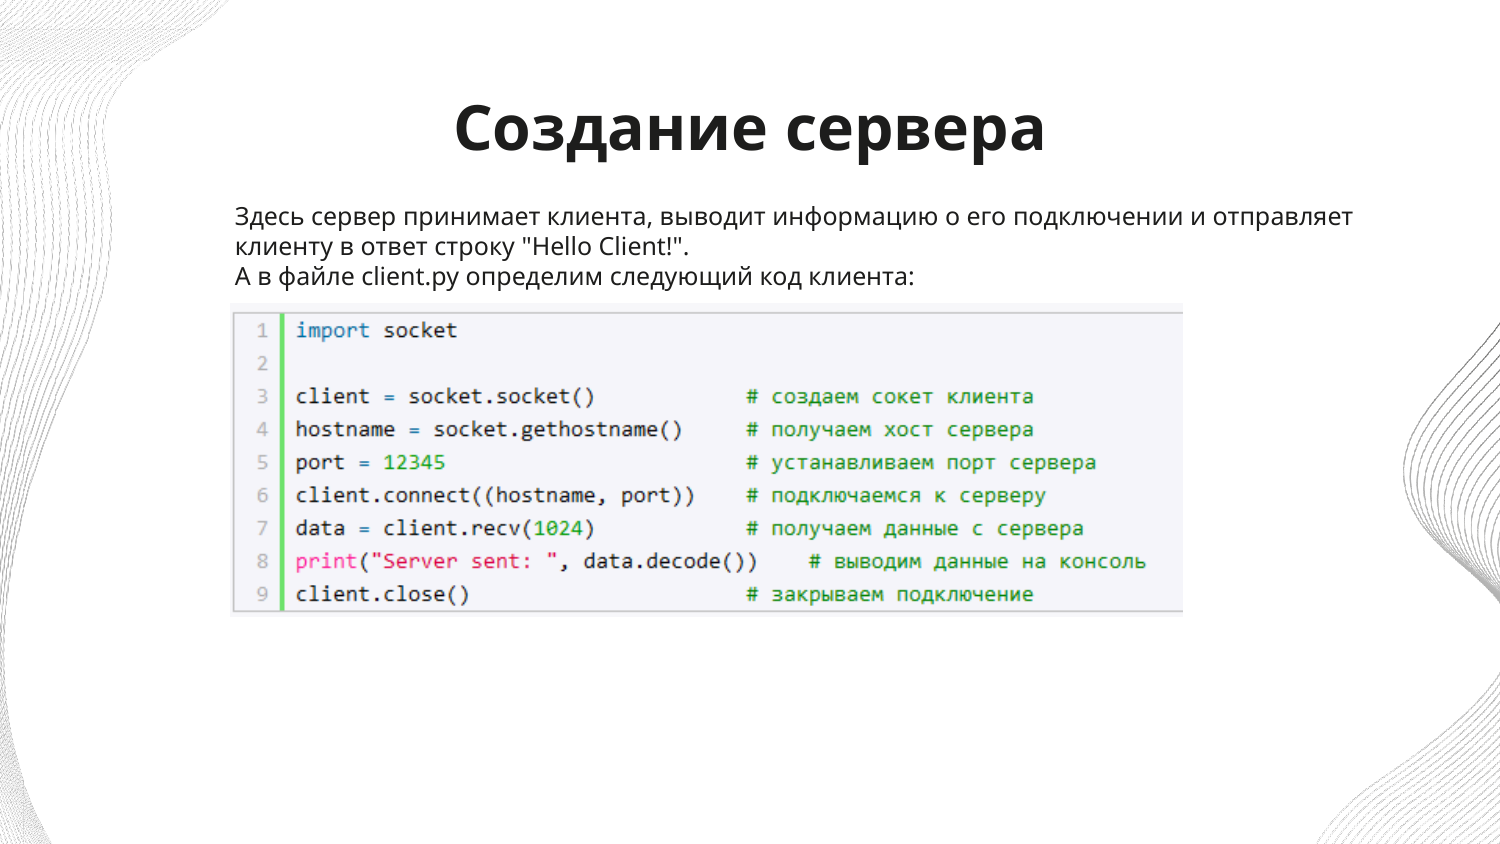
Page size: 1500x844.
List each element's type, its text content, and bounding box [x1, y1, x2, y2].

picture [0, 0, 1500, 844]
subtitle Здесь сервер принимает клиента, выводит информацию о его подключении и отправляет клиенту в ответ строку "Hello Client!". А в файле client.py определим следующий код клиента: [194, 185, 1376, 588]
title Создание сервера [118, 72, 1383, 167]
